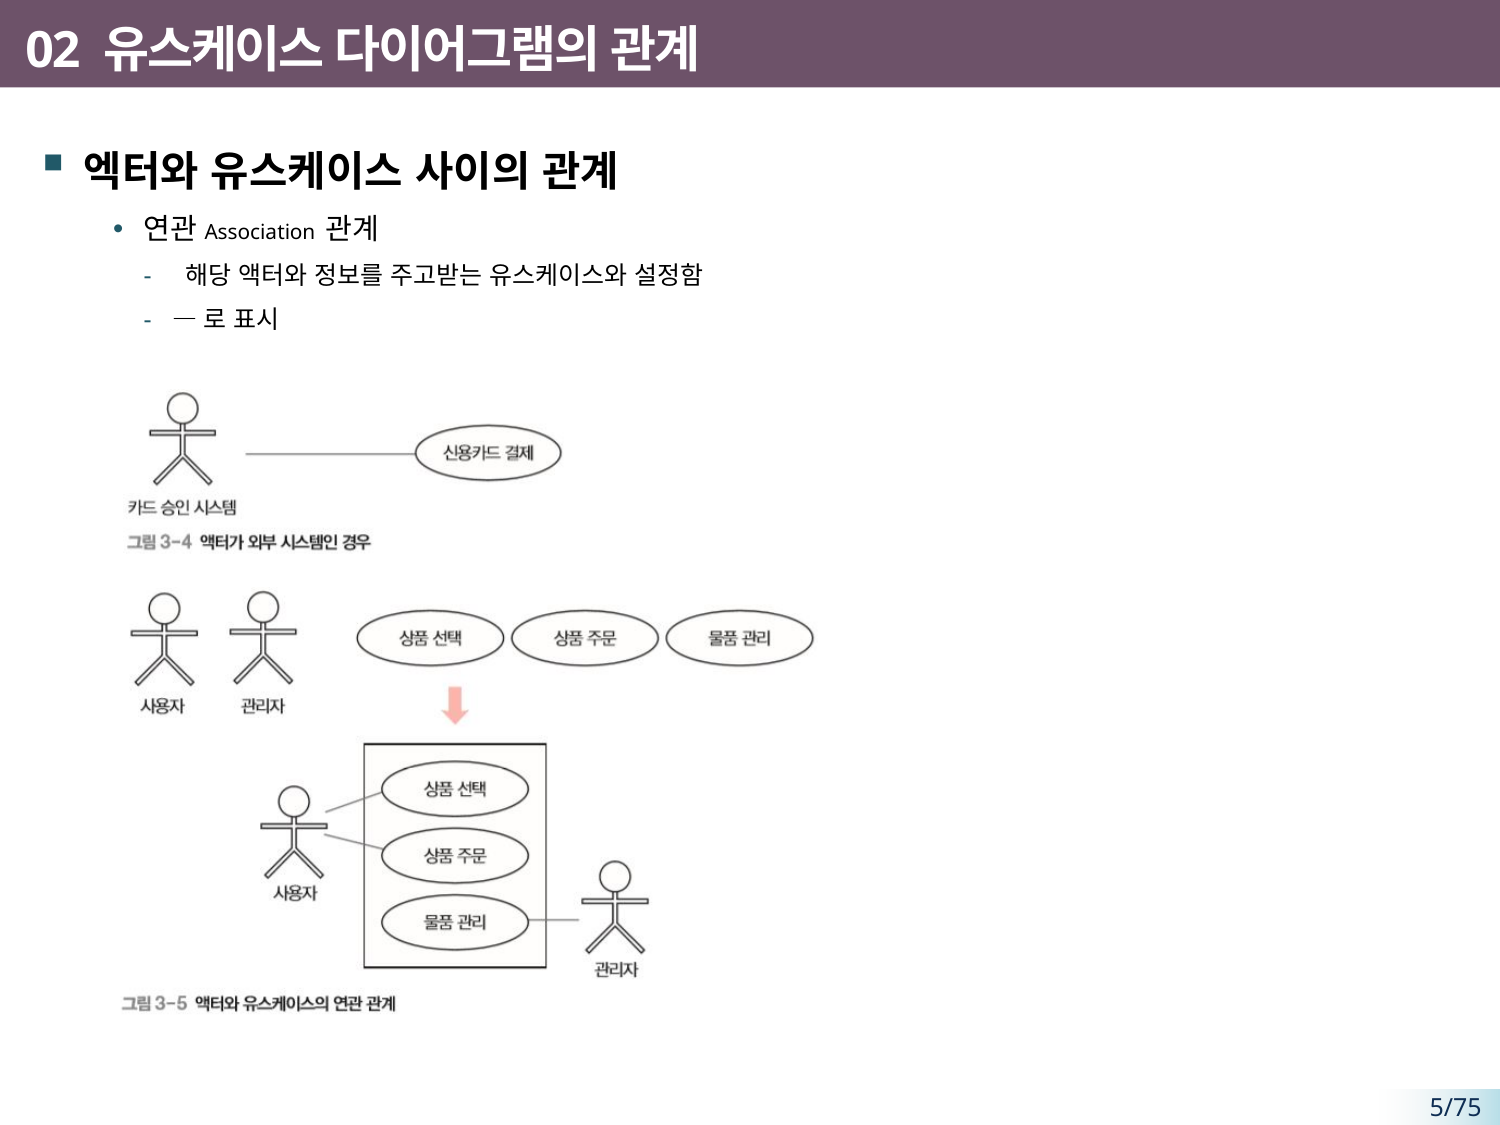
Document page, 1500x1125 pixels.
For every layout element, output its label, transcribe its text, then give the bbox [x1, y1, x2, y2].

picture [123, 389, 569, 556]
title 02 유스케이스 다이어그램의 관계 [10, 8, 1288, 87]
picture [111, 587, 822, 1026]
list 엑터와 유스케이스 사이의 관계 연관Association 관계 해당 액터와 정보를 주고받는 유스케이스와 설정함 ―로 표시 [10, 126, 1481, 1057]
